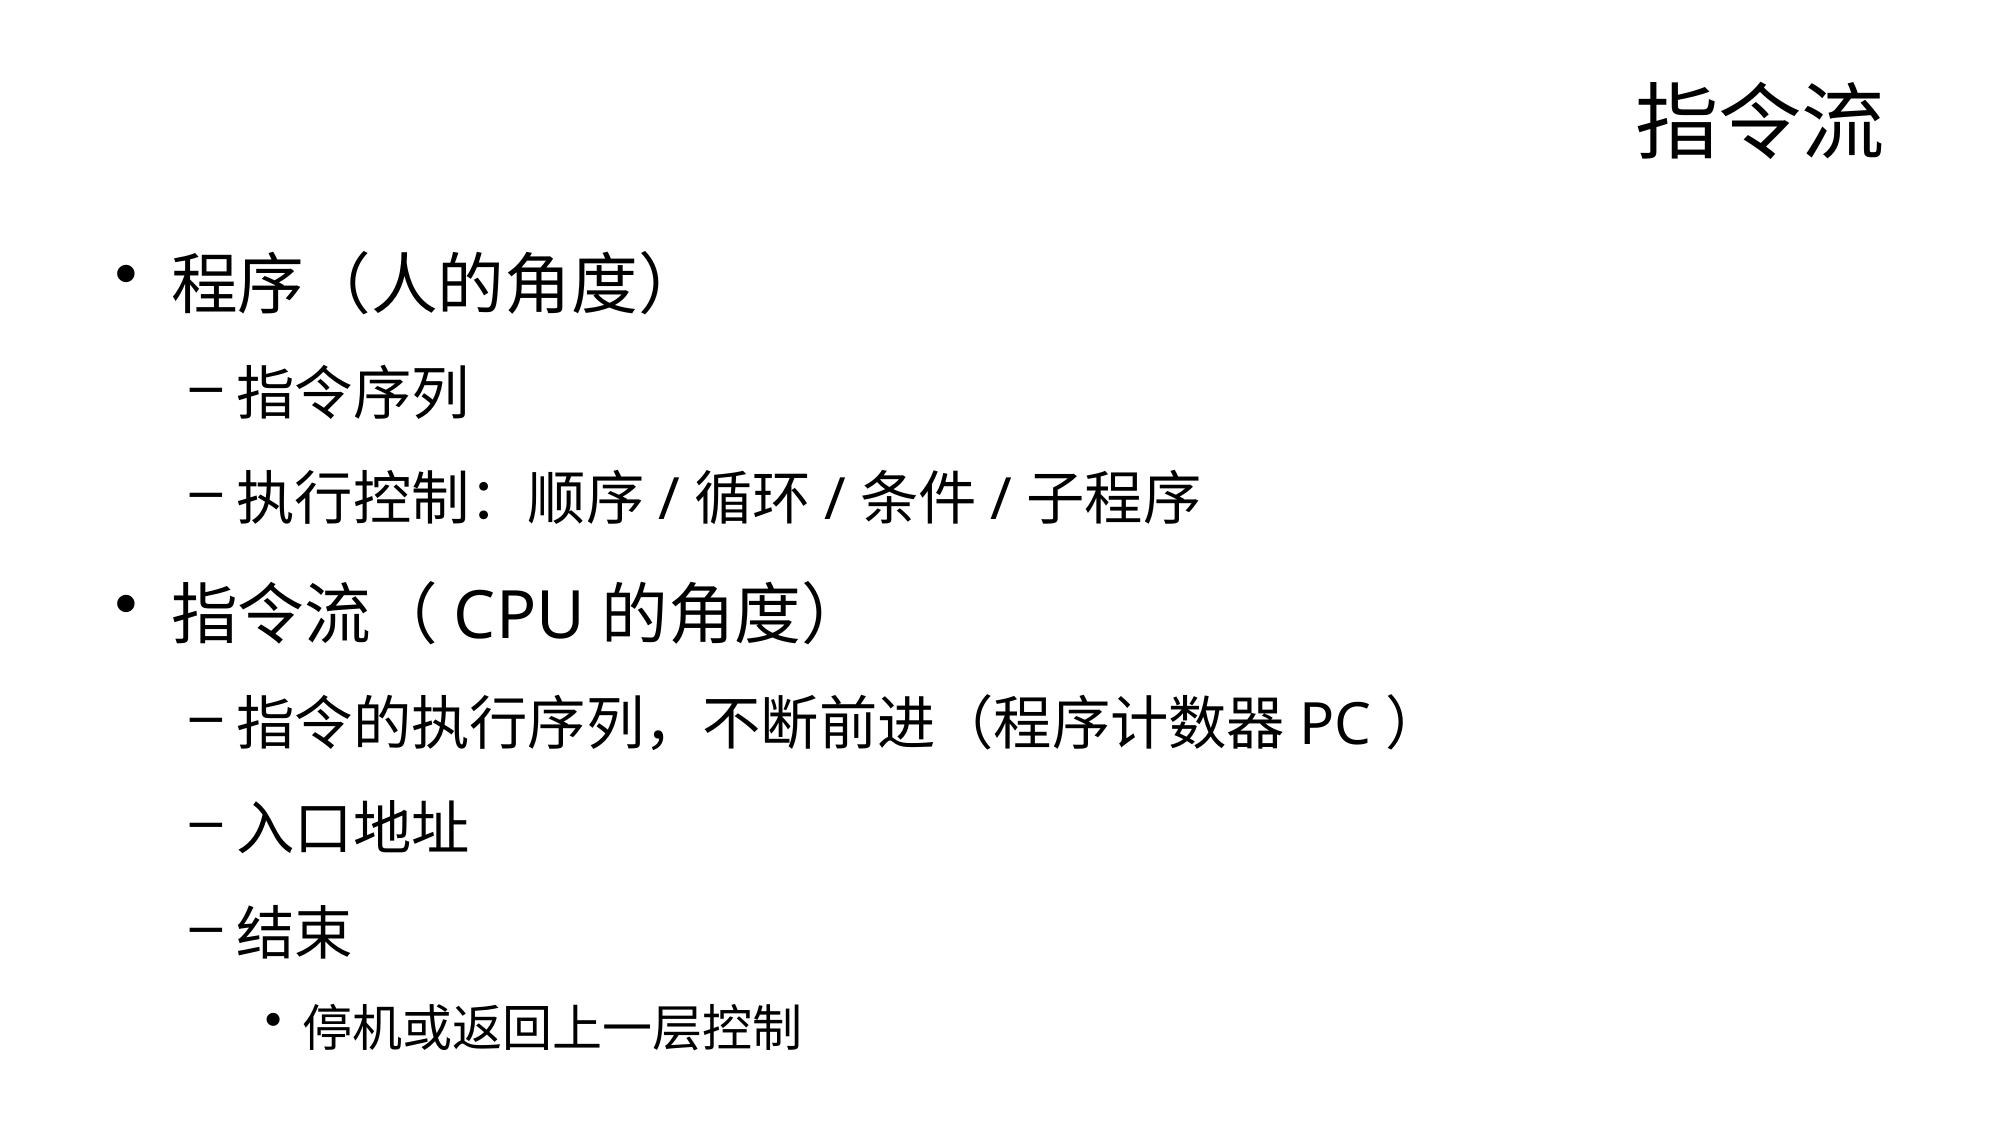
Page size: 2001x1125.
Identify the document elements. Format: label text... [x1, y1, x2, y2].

list 程序（人的角度） 指令序列 执行控制：顺序/循环/条件/子程序 指令流（CPU的角度） 指令的执行序列，不断前进（程序计数器PC） 入口地址 结束 停机或返回上一层控制 [99, 193, 1901, 1113]
title 指令流 [99, 44, 1901, 193]
